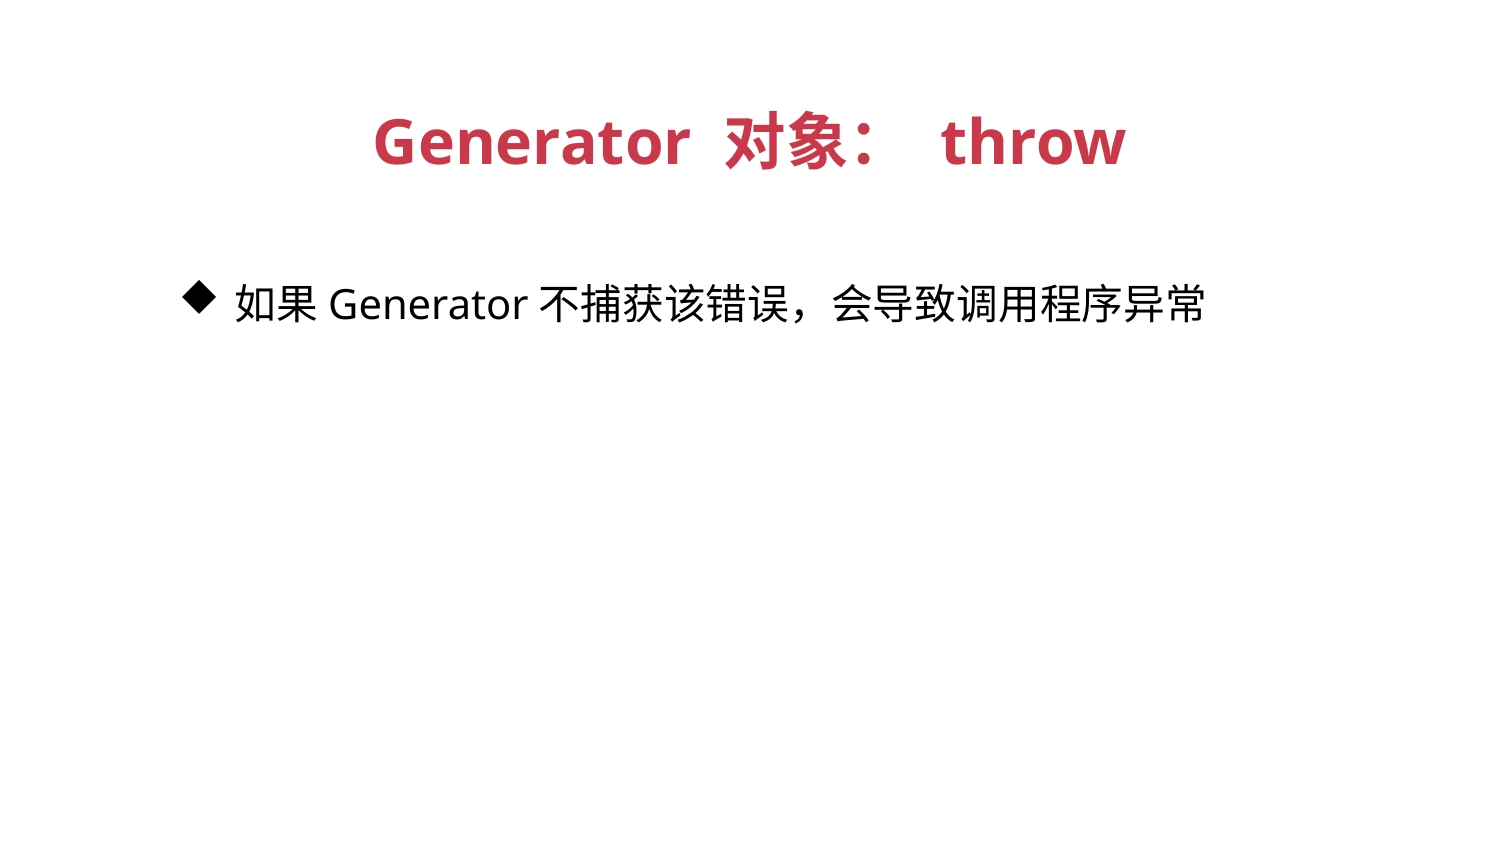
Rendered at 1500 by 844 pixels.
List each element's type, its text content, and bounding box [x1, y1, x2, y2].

text_box 如果Generator不捕获该错误，会导致调用程序异常 [88, 270, 1341, 336]
text_box Generator 对象： throw [357, 94, 1143, 185]
